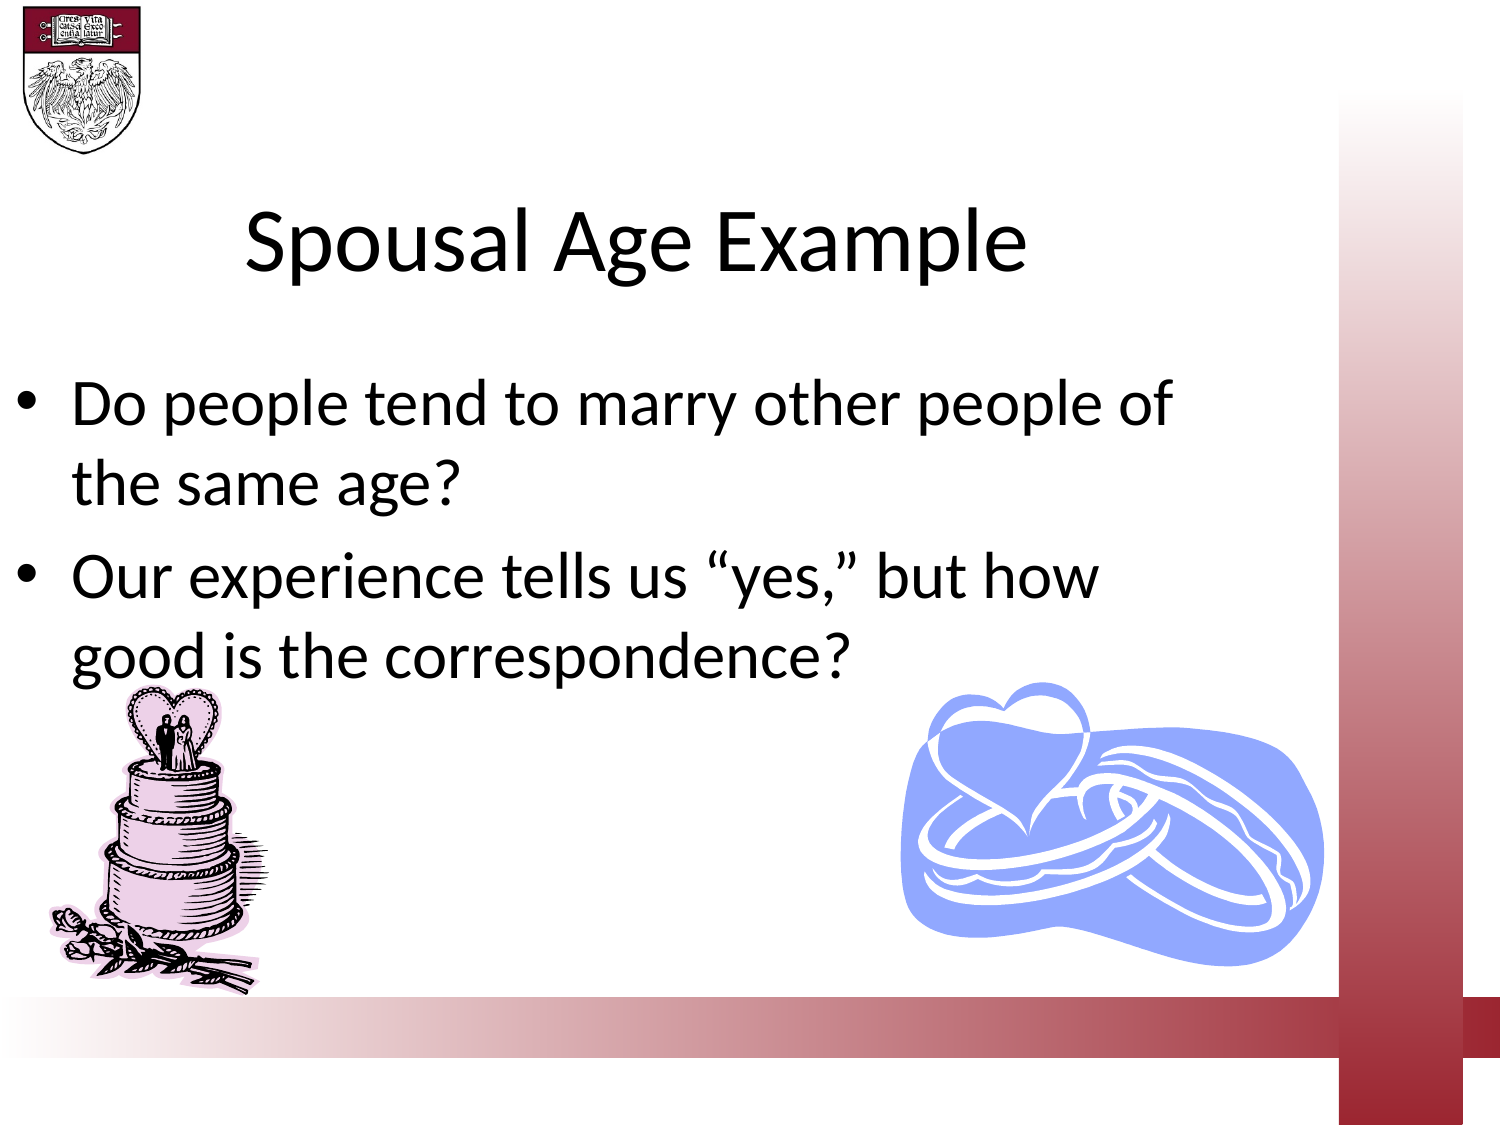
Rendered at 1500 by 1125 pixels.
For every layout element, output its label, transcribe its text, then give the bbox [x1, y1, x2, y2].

title Spousal Age Example [0, 151, 1275, 318]
picture [0, 0, 163, 151]
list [899, 681, 1326, 969]
list Do people tend to marry other people of the same age? Our experience tells us “yes,” but how good is the correspondence? [0, 351, 1263, 1013]
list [37, 681, 289, 996]
